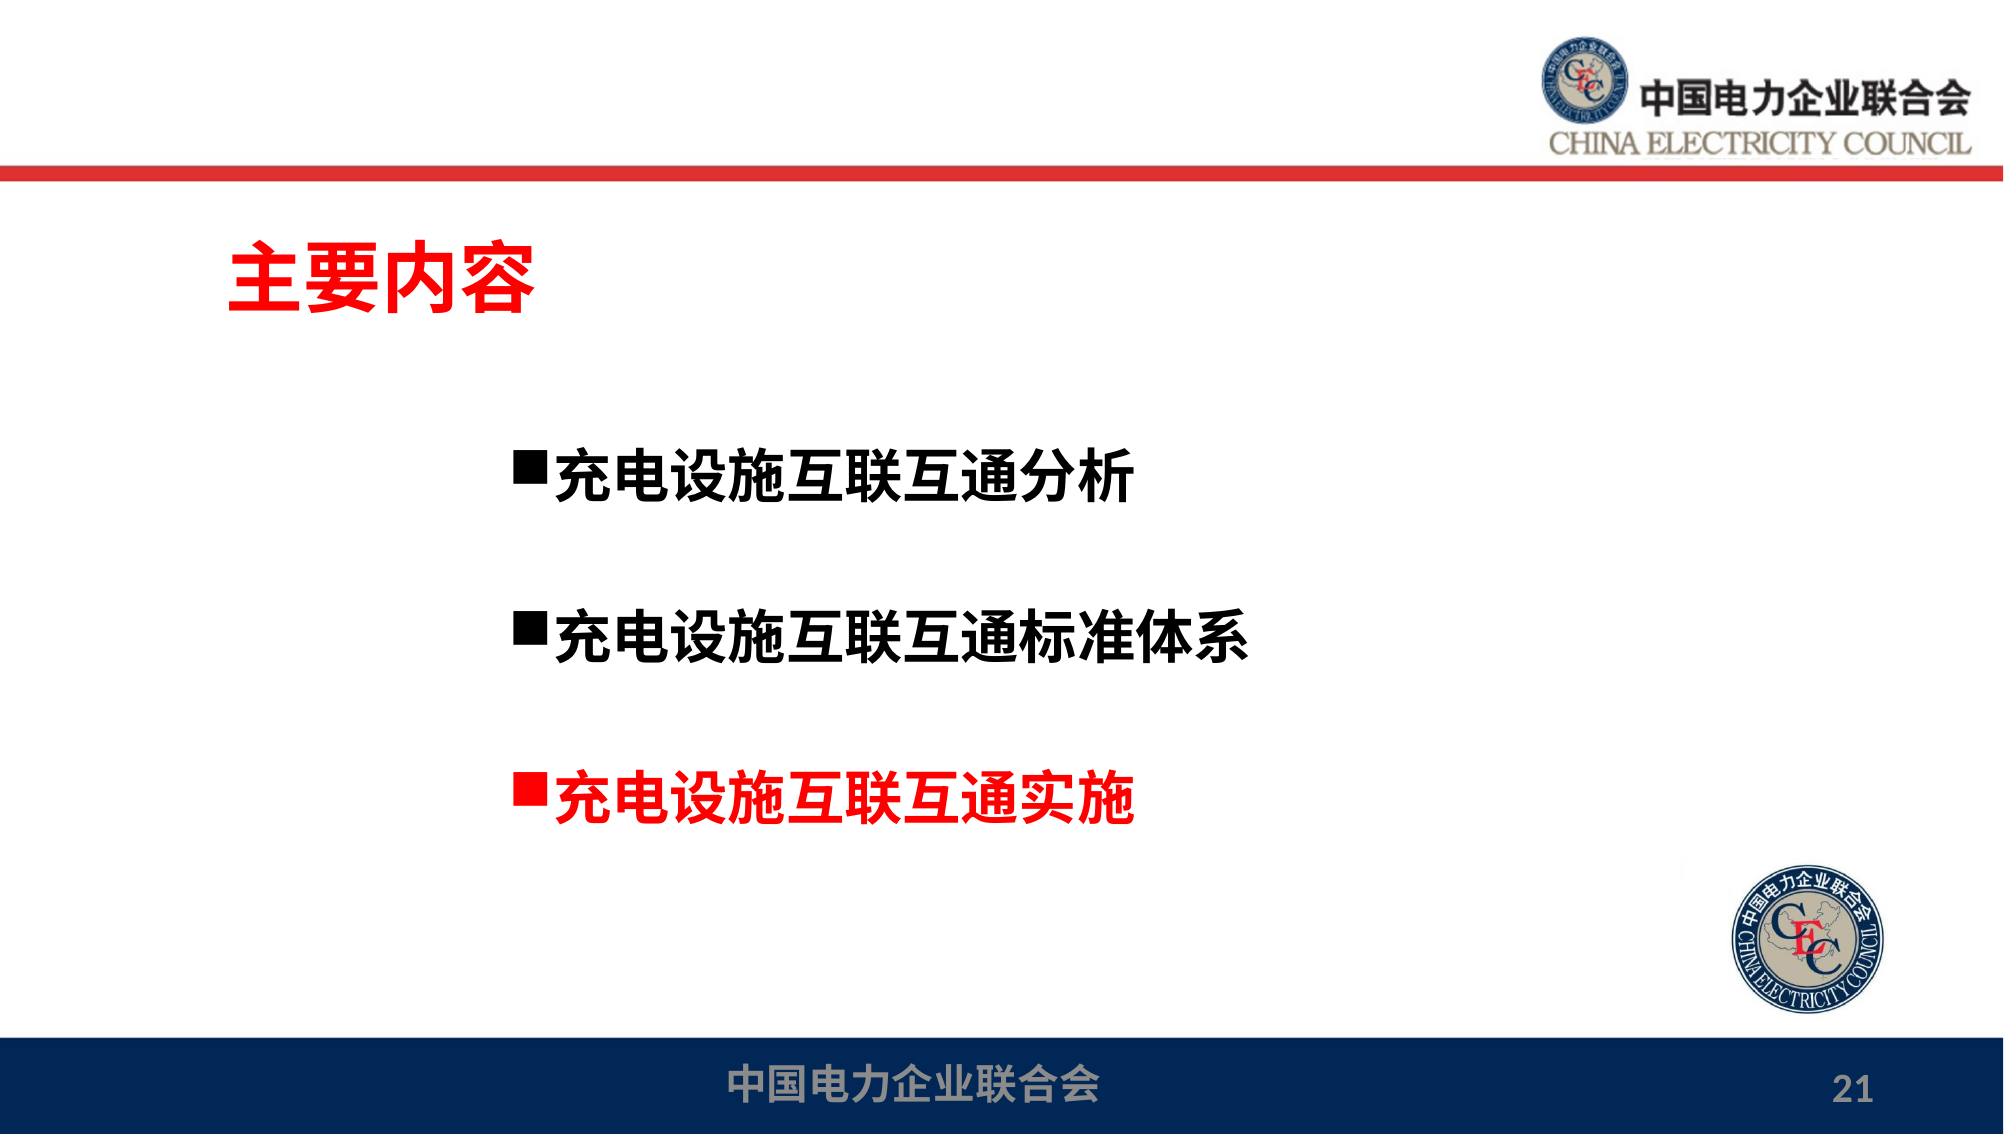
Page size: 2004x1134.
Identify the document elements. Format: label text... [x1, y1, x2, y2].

list 充电设施互联互通分析 充电设施互联互通标准体系 充电设施互联互通实施 [493, 362, 1866, 606]
picture [0, 0, 2004, 1134]
title 主要内容 [210, 230, 1561, 331]
footer 中国电力企业联合会 [574, 1052, 1251, 1113]
slide_number 21 [1438, 1055, 1890, 1117]
